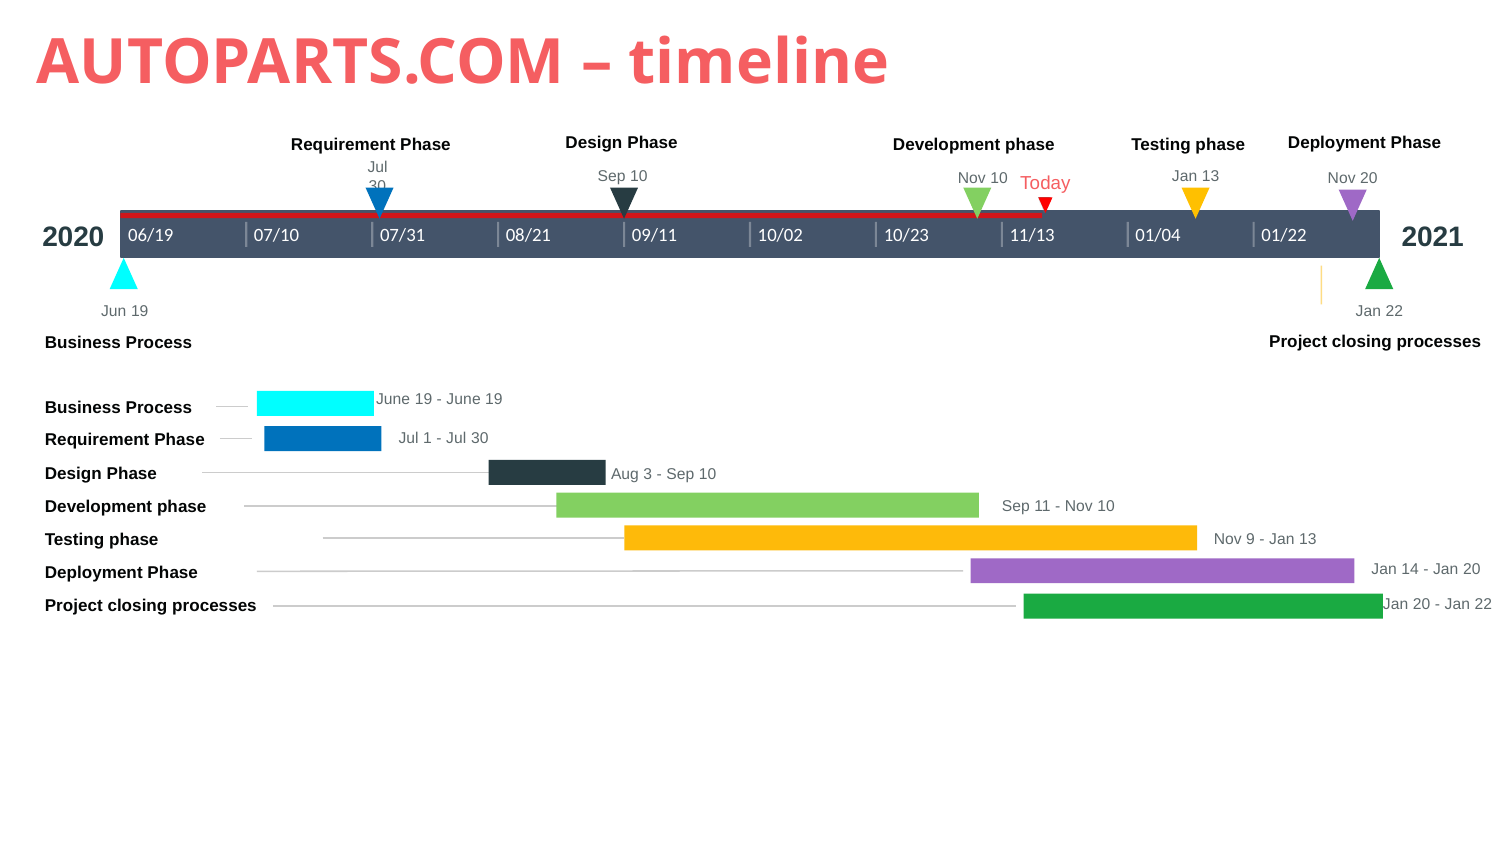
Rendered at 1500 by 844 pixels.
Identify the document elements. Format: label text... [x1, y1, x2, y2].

text_box [380, 212, 623, 219]
text_box [963, 188, 992, 219]
text_box June 19 - June 19 [376, 388, 509, 408]
text_box Jul 30 [356, 164, 399, 194]
text_box [109, 257, 138, 290]
text_box 07/31 [379, 222, 426, 246]
text_box [1023, 593, 1383, 619]
text_box 01/04 [1135, 222, 1182, 246]
text_box Nov 9 - Jan 13 [1213, 529, 1328, 548]
text_box 07/10 [254, 222, 300, 246]
text_box Business Process [44, 386, 208, 427]
text_box 08/21 [505, 222, 552, 246]
text_box Jun 19 [101, 301, 152, 320]
text_box [624, 525, 1198, 551]
text_box [978, 212, 1043, 219]
text_box Deployment Phase [44, 560, 257, 582]
text_box [609, 187, 639, 219]
text_box Design Phase [44, 462, 203, 484]
text_box 2021 [1398, 218, 1467, 253]
text_box [1338, 189, 1367, 221]
text_box Testing phase [1131, 132, 1260, 154]
text_box Jul 1 - Jul 30 [394, 427, 491, 447]
text_box Nov 20 [1327, 158, 1378, 197]
text_box Jan 20 - Jan 22 [1382, 593, 1494, 613]
text_box 01/22 [1261, 222, 1308, 246]
text_box [1038, 197, 1053, 214]
text_box 11/13 [1009, 222, 1056, 246]
text_box [120, 210, 1380, 258]
text_box Jan 22 [1354, 301, 1405, 320]
text_box Jan 13 [1170, 165, 1221, 185]
text_box Nov 10 [957, 168, 1008, 188]
text_box [120, 212, 379, 219]
text_box Project closing processes [44, 593, 266, 615]
text_box Testing phase [44, 528, 323, 549]
text_box [488, 459, 606, 485]
text_box [365, 187, 394, 219]
text_box [264, 426, 382, 452]
text_box 2020 [38, 218, 108, 253]
text_box Today [1014, 170, 1077, 194]
text_box Sep 10 [596, 165, 649, 185]
text_box [1181, 187, 1210, 219]
text_box Requirement Phase [44, 427, 208, 459]
text_box Project closing processes [1269, 330, 1490, 352]
text_box Requirement Phase [290, 123, 454, 164]
text_box 10/23 [883, 222, 930, 246]
text_box [625, 212, 976, 219]
text_box Development phase [44, 495, 245, 517]
text_box 10/02 [757, 222, 804, 246]
text_box Business Process [44, 322, 208, 362]
text_box [1365, 257, 1394, 290]
text_box 09/11 [631, 222, 678, 246]
text_box [256, 390, 374, 416]
text_box [970, 558, 1355, 584]
text_box Aug 3 - Sep 10 [611, 463, 758, 483]
text_box Development phase [892, 132, 1093, 154]
text_box Sep 11 - Nov 10 [1001, 495, 1165, 515]
text_box Jan 14 - Jan 20 [1371, 558, 1486, 578]
text_box Deployment Phase [1287, 131, 1451, 153]
text_box [556, 492, 979, 518]
text_box Design Phase [565, 131, 724, 153]
text_box AUTOPARTS.COM – timeline [25, 32, 1187, 116]
text_box 06/19 [128, 222, 175, 246]
